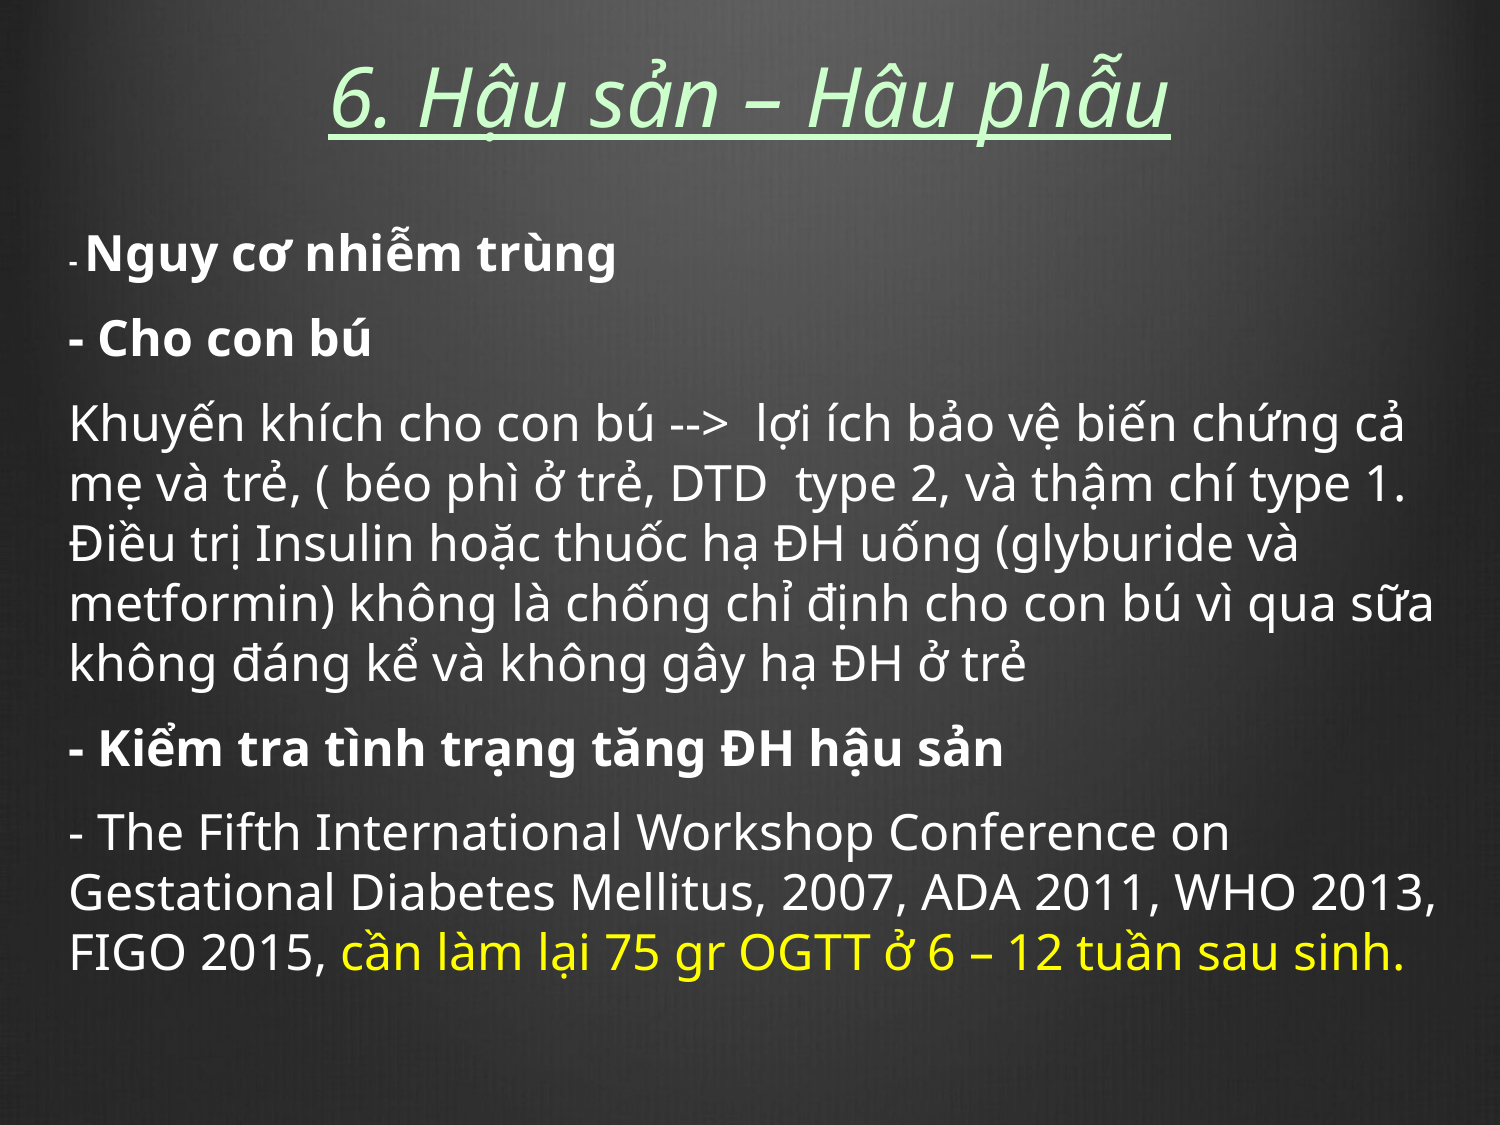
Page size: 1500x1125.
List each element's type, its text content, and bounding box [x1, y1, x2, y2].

title 6. Hậu sản – Hâu phẫu [112, 0, 1388, 188]
list - Nguy cơ nhiễm trùng - Cho con bú Khuyến khích cho con bú --> lợi ích bảo vệ biến chứng cả mẹ và trẻ, ( béo phì ở trẻ, DTD type 2, và thậm chí type 1. Điều trị Insulin hoặc thuốc hạ ĐH uống (glyburide và metformin) không là chống chỉ định cho con bú vì qua sữa không đáng kể và không gây hạ ĐH ở trẻ - Kiểm tra tình trạng tăng ĐH hậu sản - The Fifth International Workshop Conference on Gestational Diabetes Mellitus, 2007, ADA 2011, WHO 2013, FIGO 2015, cần làm lại 75 gr OGTT ở 6 – 12 tuần sau sinh. [53, 213, 1474, 1005]
